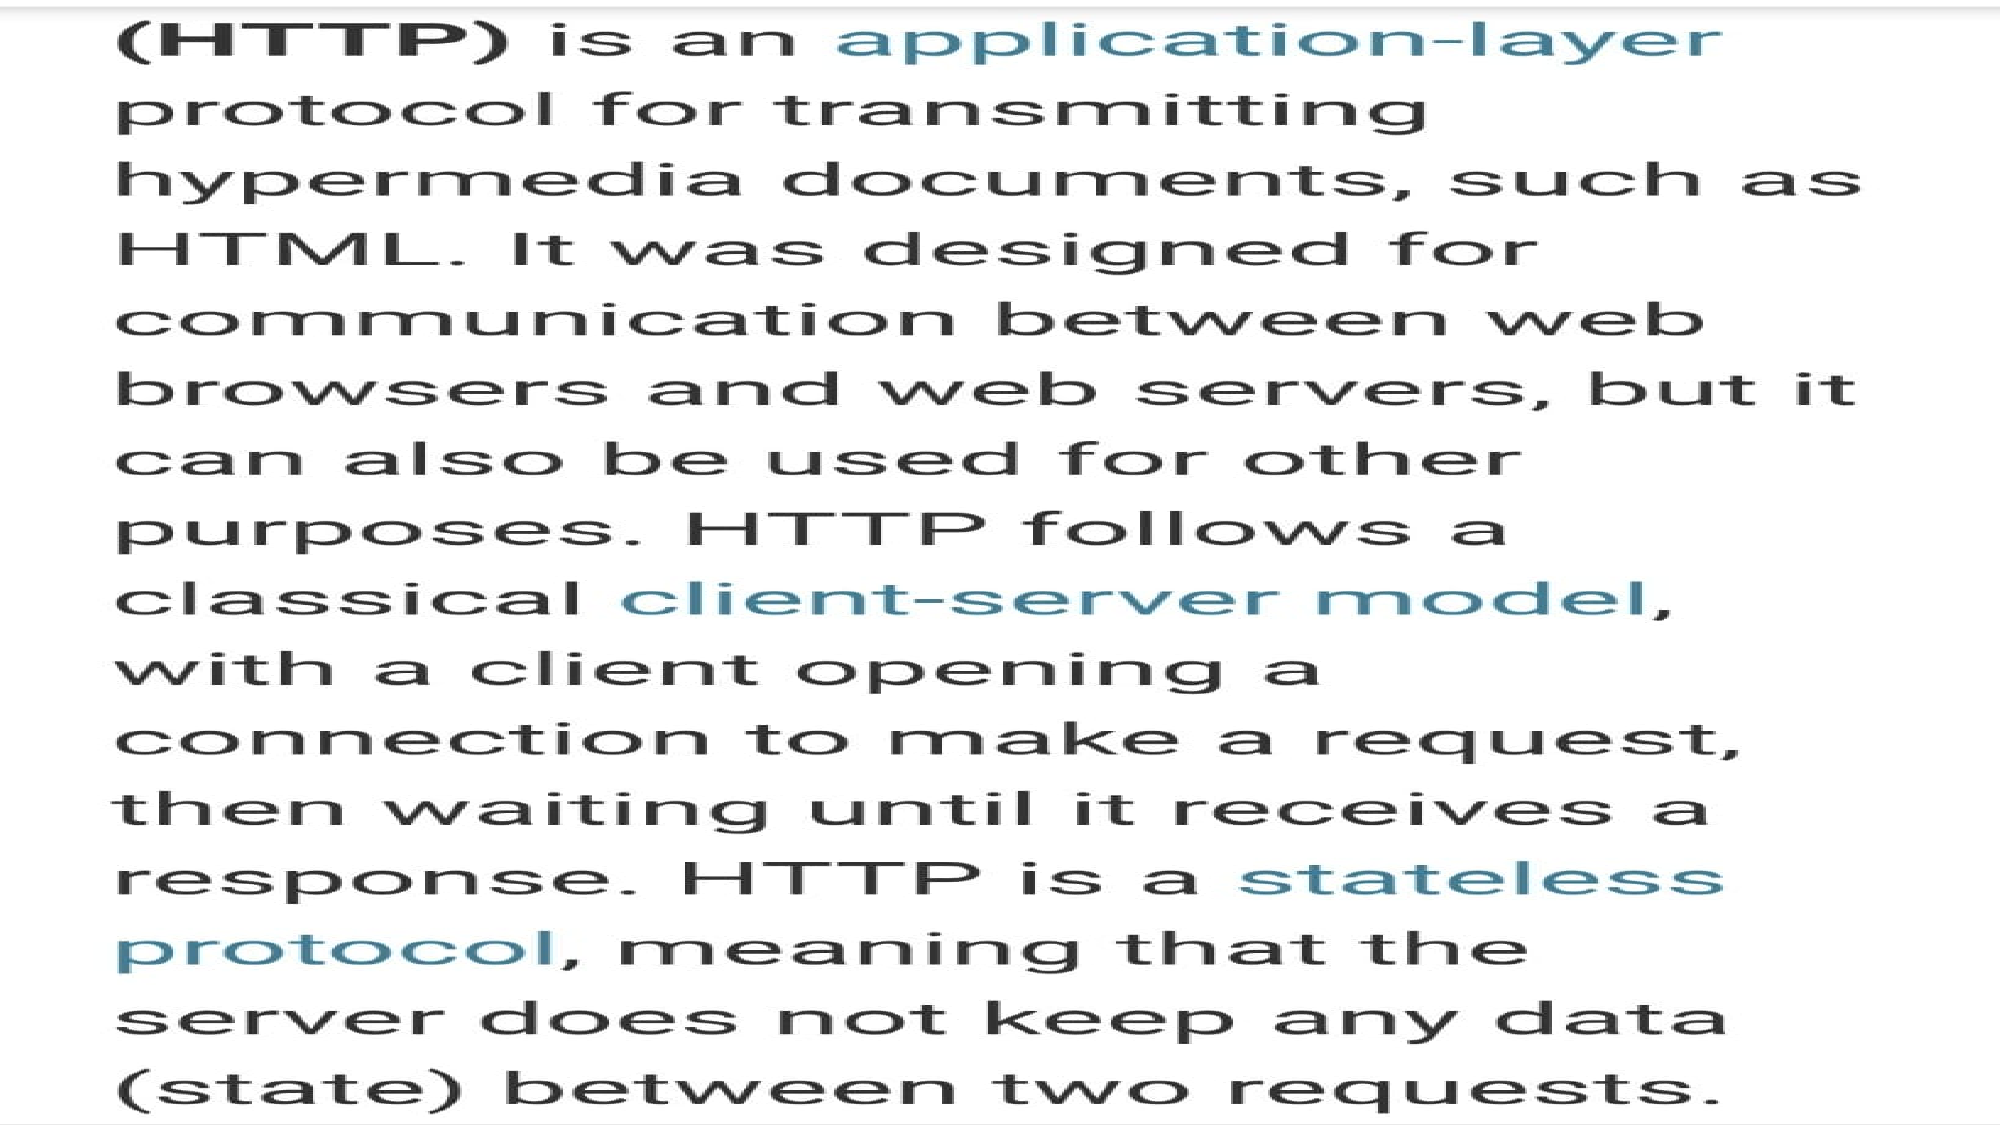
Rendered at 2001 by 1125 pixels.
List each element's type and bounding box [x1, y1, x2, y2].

list [0, 0, 2000, 1125]
